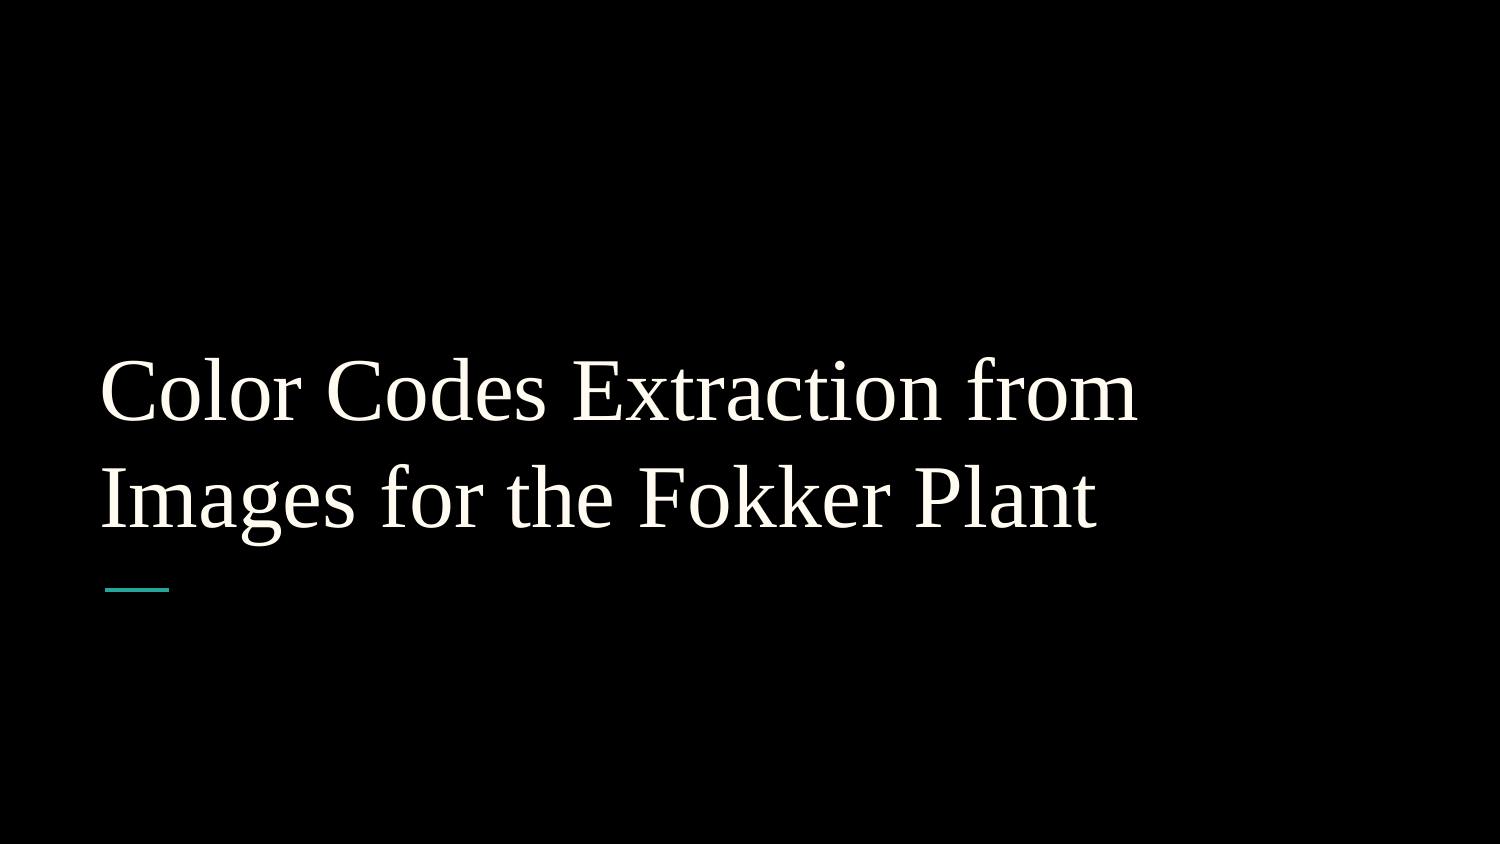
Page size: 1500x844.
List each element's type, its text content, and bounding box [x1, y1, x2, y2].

title Color Codes Extraction from Images for the Fokker Plant [84, 310, 1416, 561]
